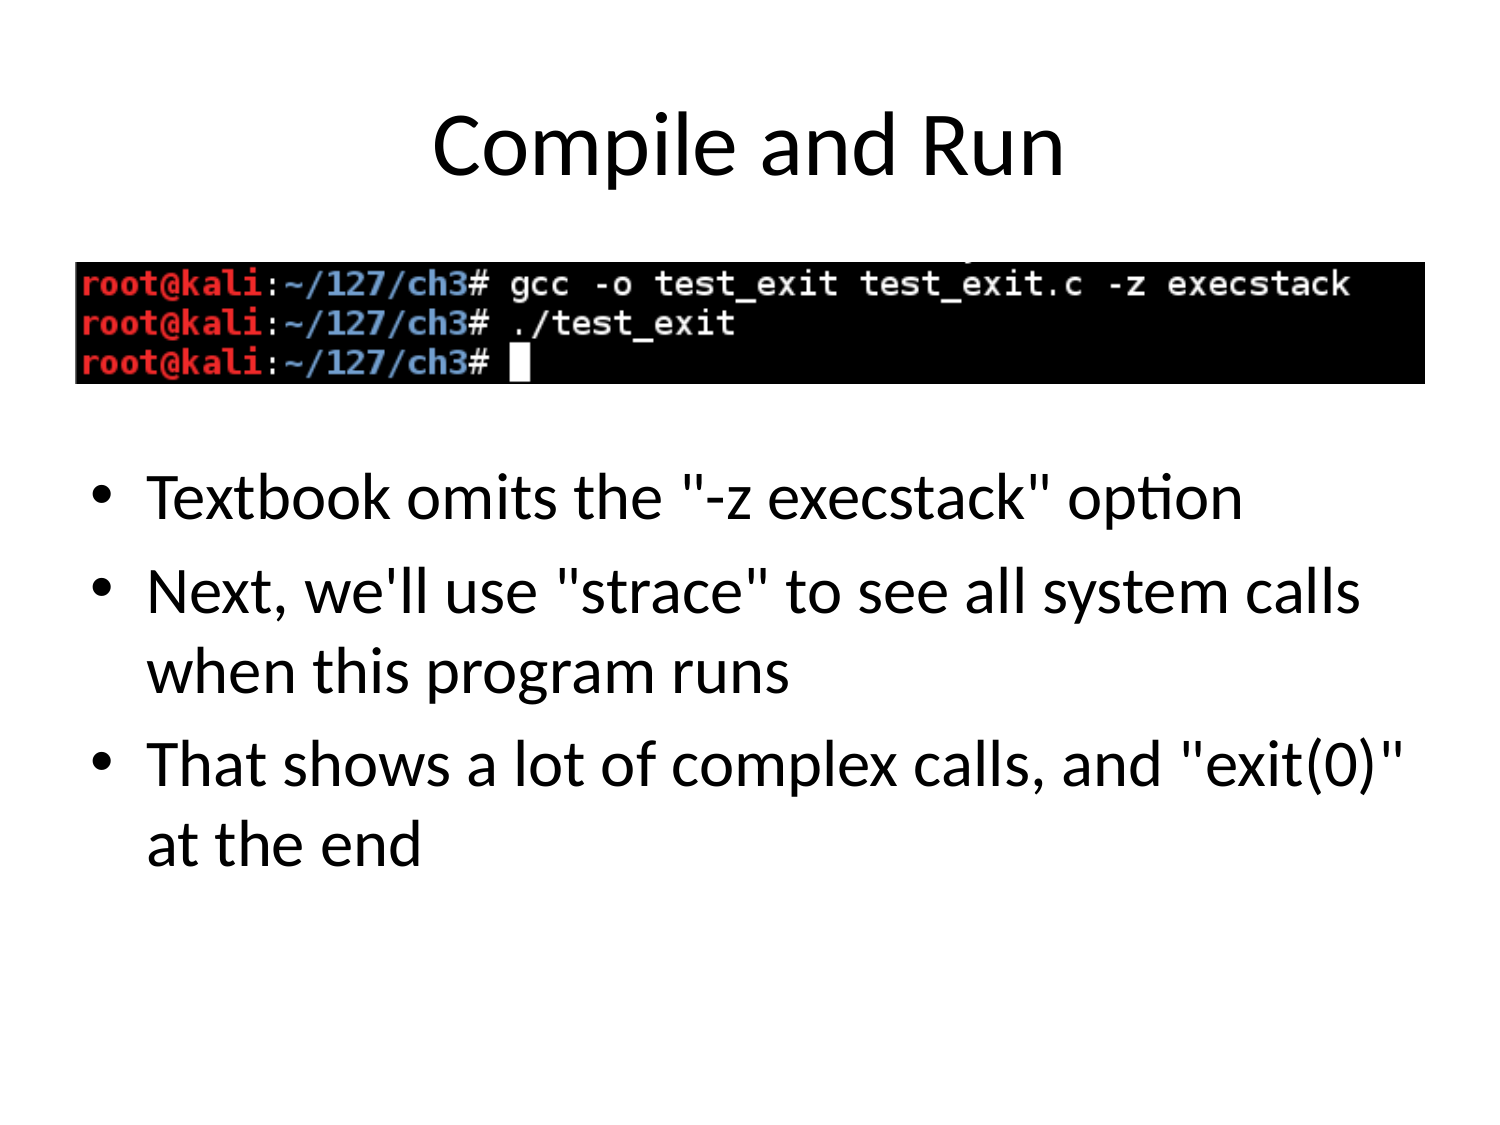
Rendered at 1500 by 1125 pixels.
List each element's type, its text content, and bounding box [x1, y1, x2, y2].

list Textbook omits the "-z execstack" option Next, we'll use "strace" to see all system calls when this program runs That shows a lot of complex calls, and "exit(0)" at the end [75, 445, 1425, 1005]
title Compile and Run [75, 45, 1425, 233]
picture [74, 262, 1426, 385]
